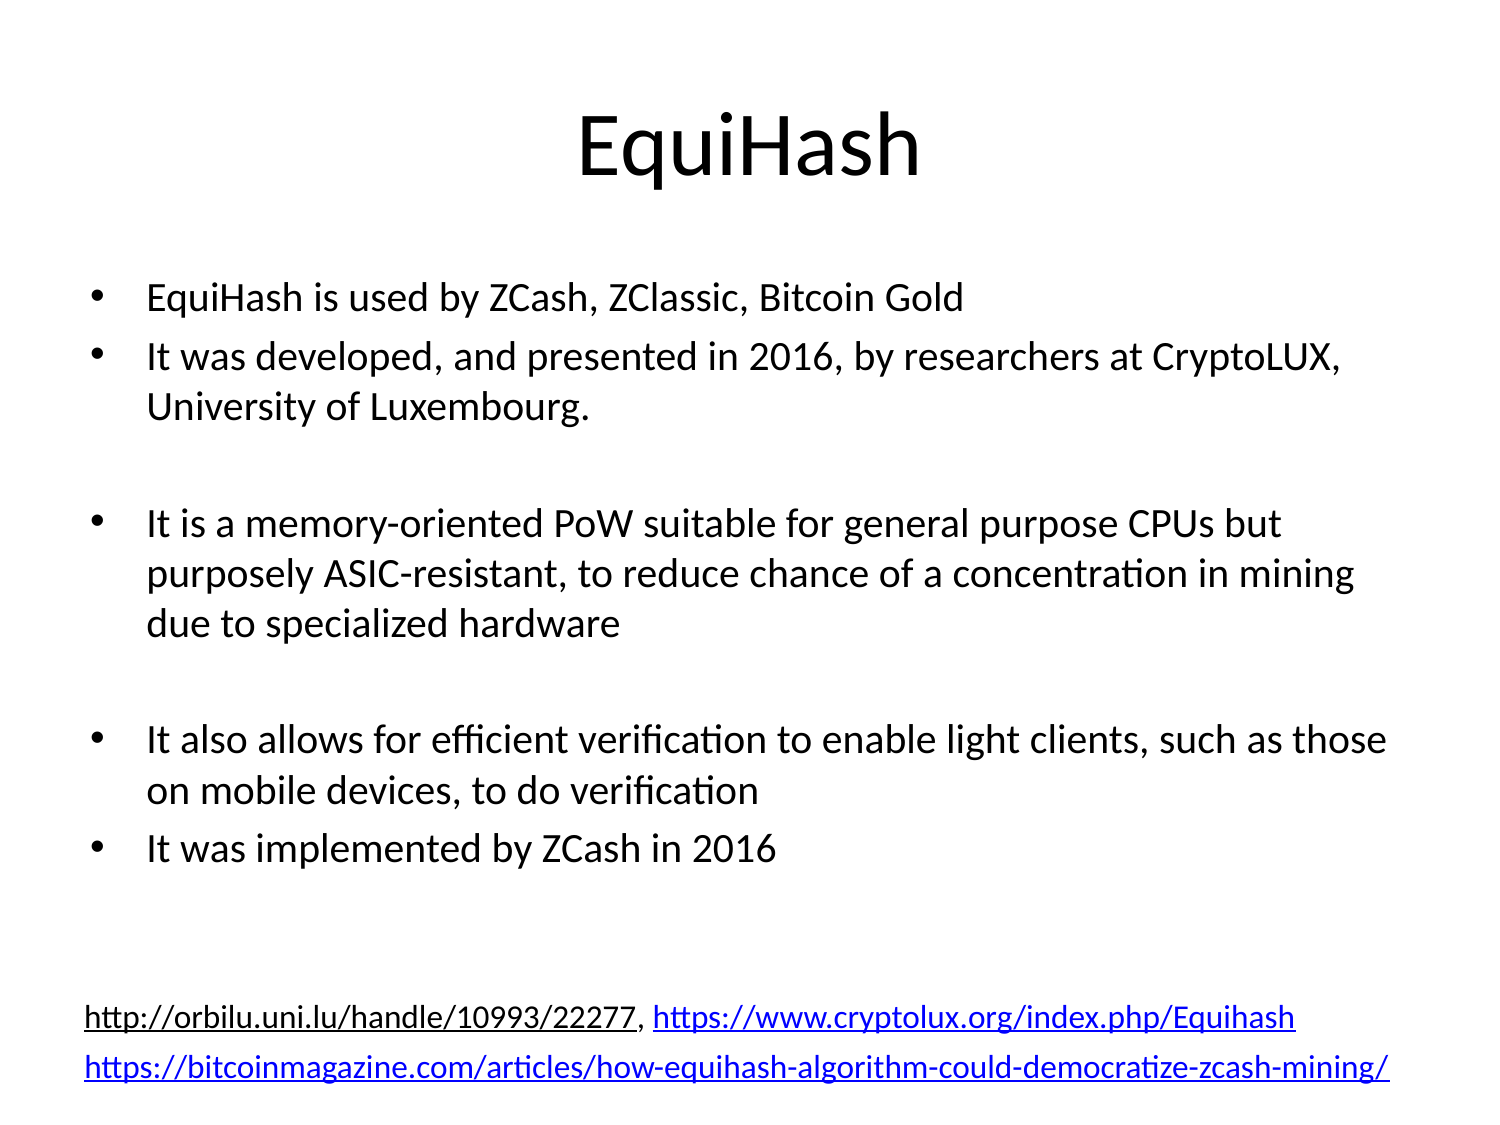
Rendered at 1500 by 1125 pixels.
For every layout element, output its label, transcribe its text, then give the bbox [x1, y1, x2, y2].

list EquiHash is used by ZCash, ZClassic, Bitcoin Gold It was developed, and presented in 2016, by researchers at CryptoLUX, University of Luxembourg. It is a memory-oriented PoW suitable for general purpose CPUs but purposely ASIC-resistant, to reduce chance of a concentration in mining due to specialized hardware It also allows for efficient verification to enable light clients, such as those on mobile devices, to do verification It was implemented by ZCash in 2016 [75, 262, 1425, 1000]
text_box https://bitcoinmagazine.com/articles/how-equihash-algorithm-could-democratize-zcash-mining/ [69, 1037, 1406, 1093]
text_box http://orbilu.uni.lu/handle/10993/22277, https://www.cryptolux.org/index.php/Equihash [69, 987, 1312, 1043]
title EquiHash [75, 45, 1425, 233]
